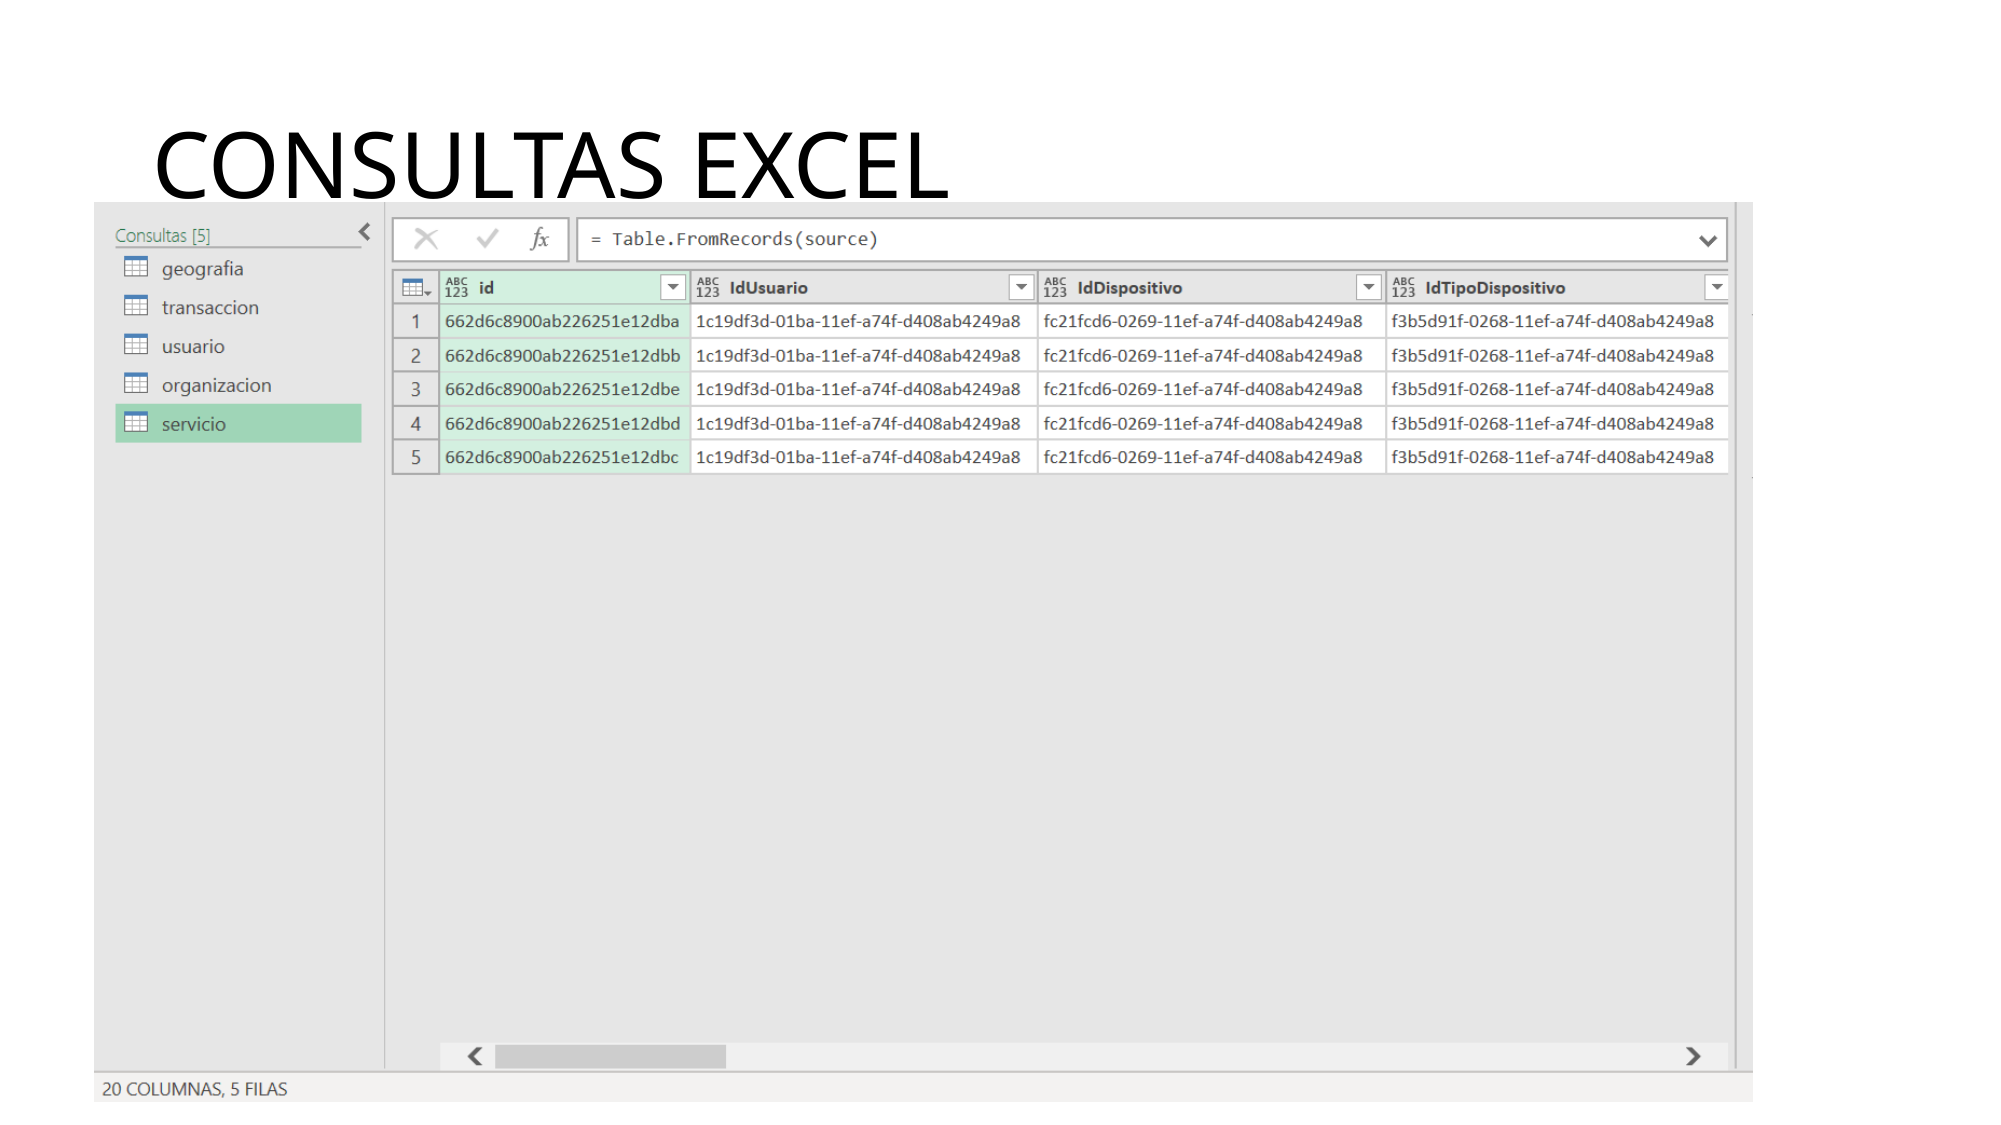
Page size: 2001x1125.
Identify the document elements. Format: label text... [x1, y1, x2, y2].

title CONSULTAS EXCEL [137, 59, 1863, 278]
picture [94, 202, 1753, 1102]
